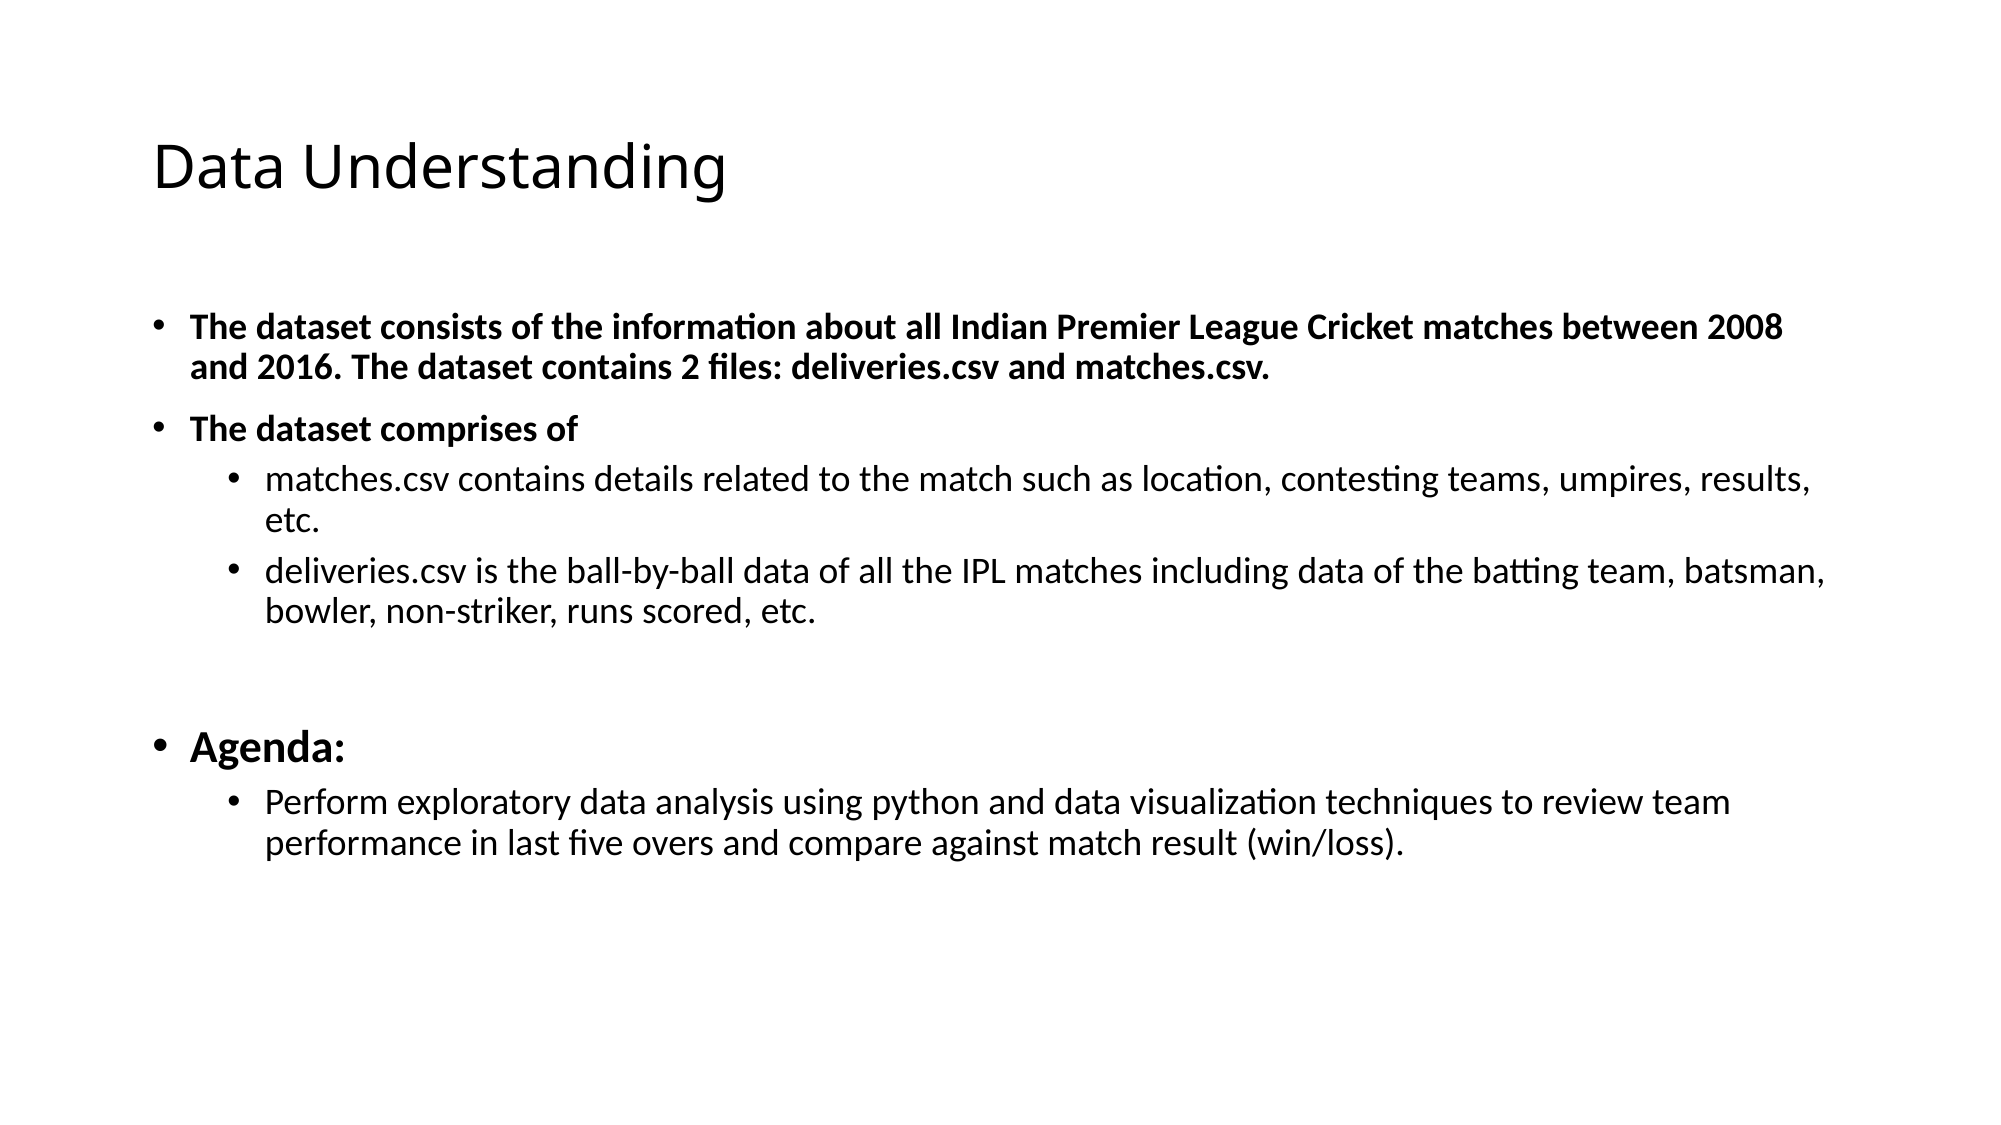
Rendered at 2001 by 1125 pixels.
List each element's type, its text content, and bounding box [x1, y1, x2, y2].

title Data Understanding [137, 59, 1863, 278]
list The dataset consists of the information about all Indian Premier League Cricket matches between 2008 and 2016. The dataset contains 2 files: deliveries.csv and matches.csv. The dataset comprises of matches.csv contains details related to the match such as location, contesting teams, umpires, results, etc. deliveries.csv is the ball-by-ball data of all the IPL matches including data of the batting team, batsman, bowler, non-striker, runs scored, etc. Agenda: Perform exploratory data analysis using python and data visualization techniques to review team performance in last five overs and compare against match result (win/loss). [137, 299, 1863, 1014]
